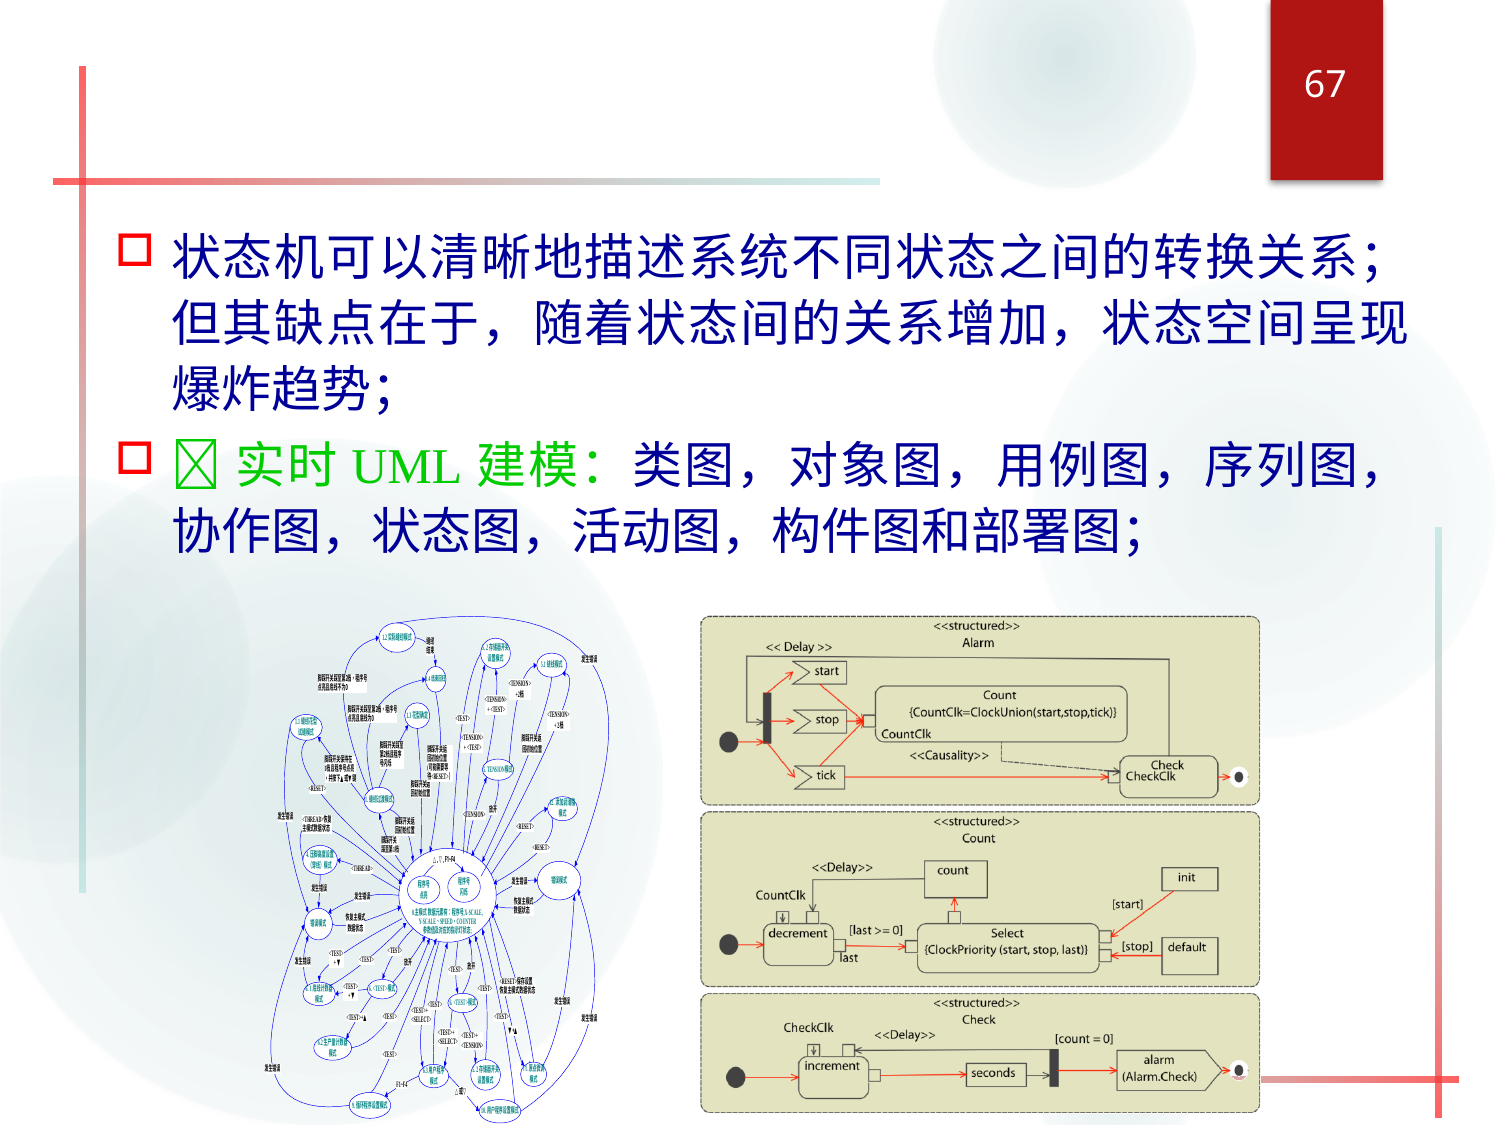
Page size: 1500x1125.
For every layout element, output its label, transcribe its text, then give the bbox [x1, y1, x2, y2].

picture [685, 602, 1276, 1125]
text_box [262, 608, 613, 1125]
slide_number 67 [1273, 48, 1378, 119]
text_box 状态机可以清晰地描述系统不同状态之间的转换关系；但其缺点在于，随着状态间的关系增加，状态空间呈现爆炸趋势； 实时UML建模：类图，对象图，用例图，序列图，协作图，状态图，活动图，构件图和部署图； [99, 212, 1425, 968]
